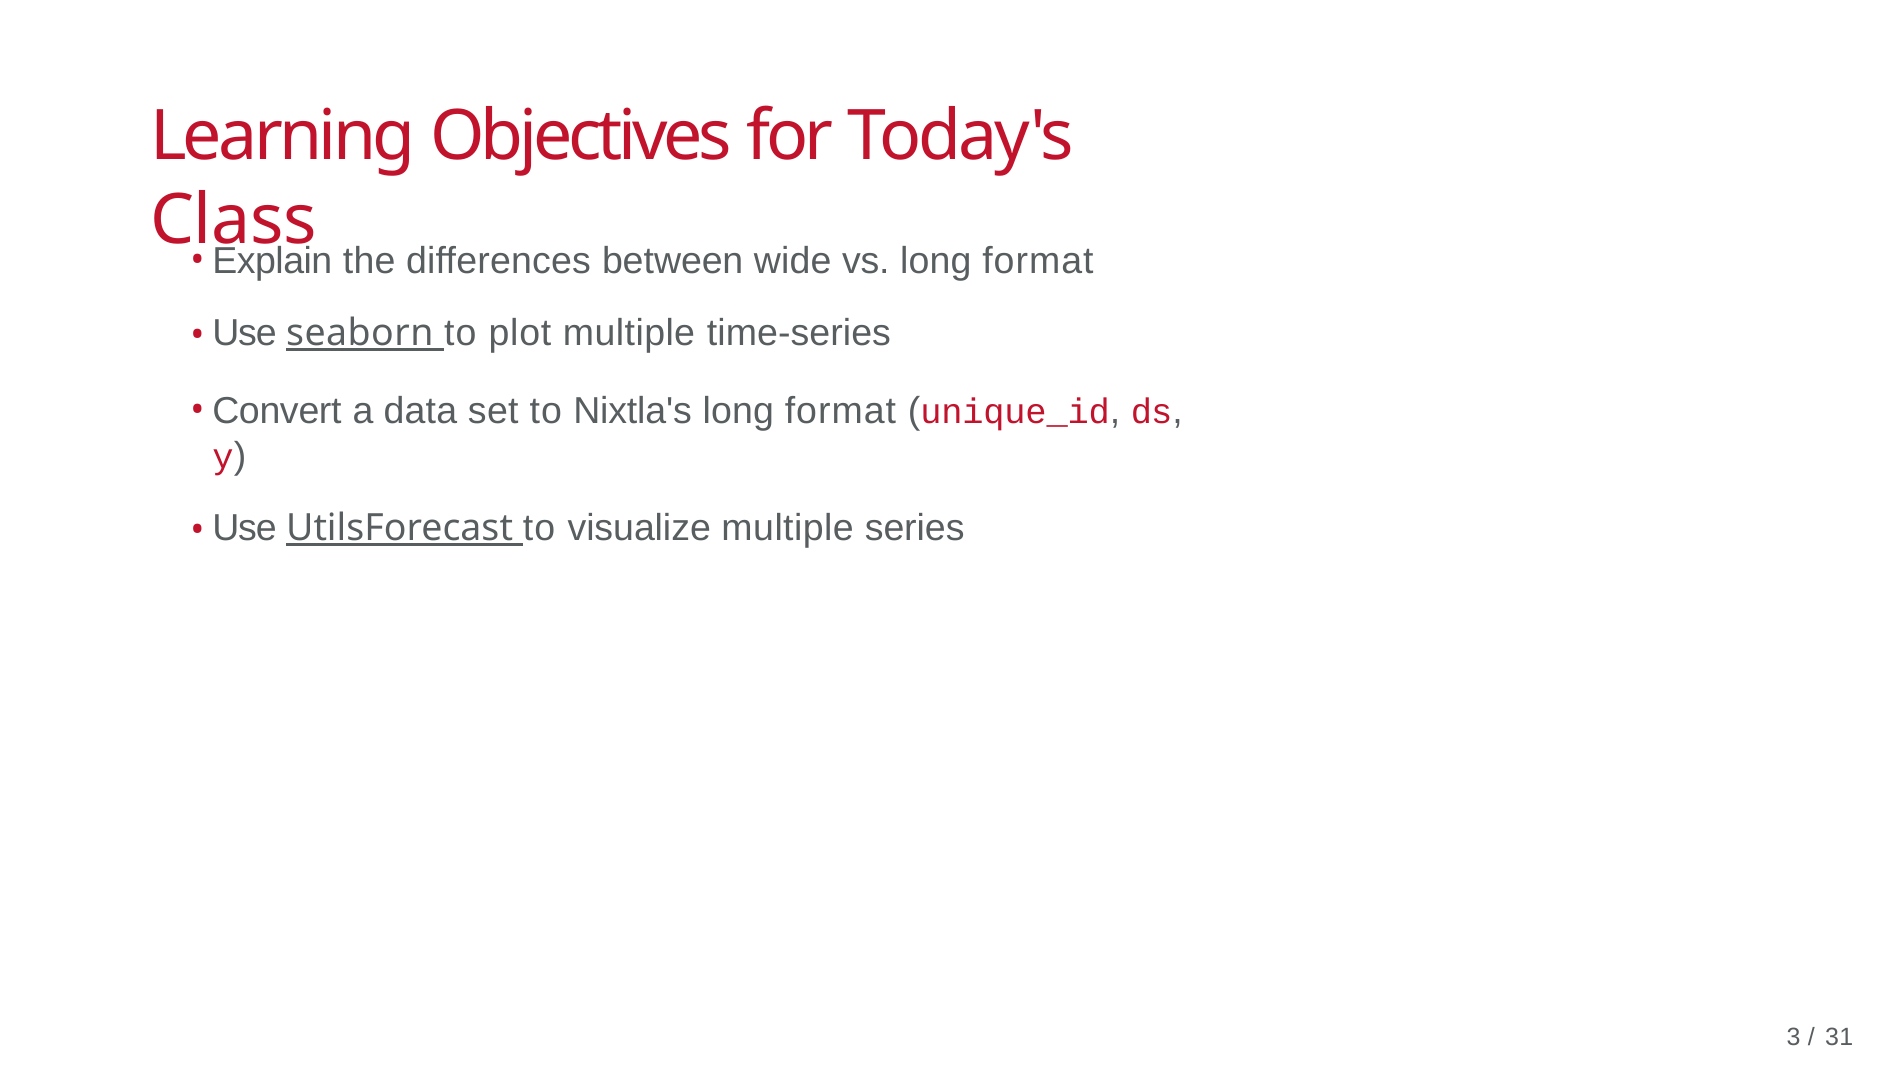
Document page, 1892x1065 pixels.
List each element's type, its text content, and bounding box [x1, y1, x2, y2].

title Learning Objectives for Today's Class [147, 86, 1187, 268]
slide_number 10 / 31 [1780, 1020, 1868, 1065]
text_box Explain the differences between wide vs. long format Use seaborn to plot multiple time-series Convert a data set to Nixtla's long format (unique_id, ds, y) Use UtilsForecast to visualize multiple series [188, 233, 1219, 554]
